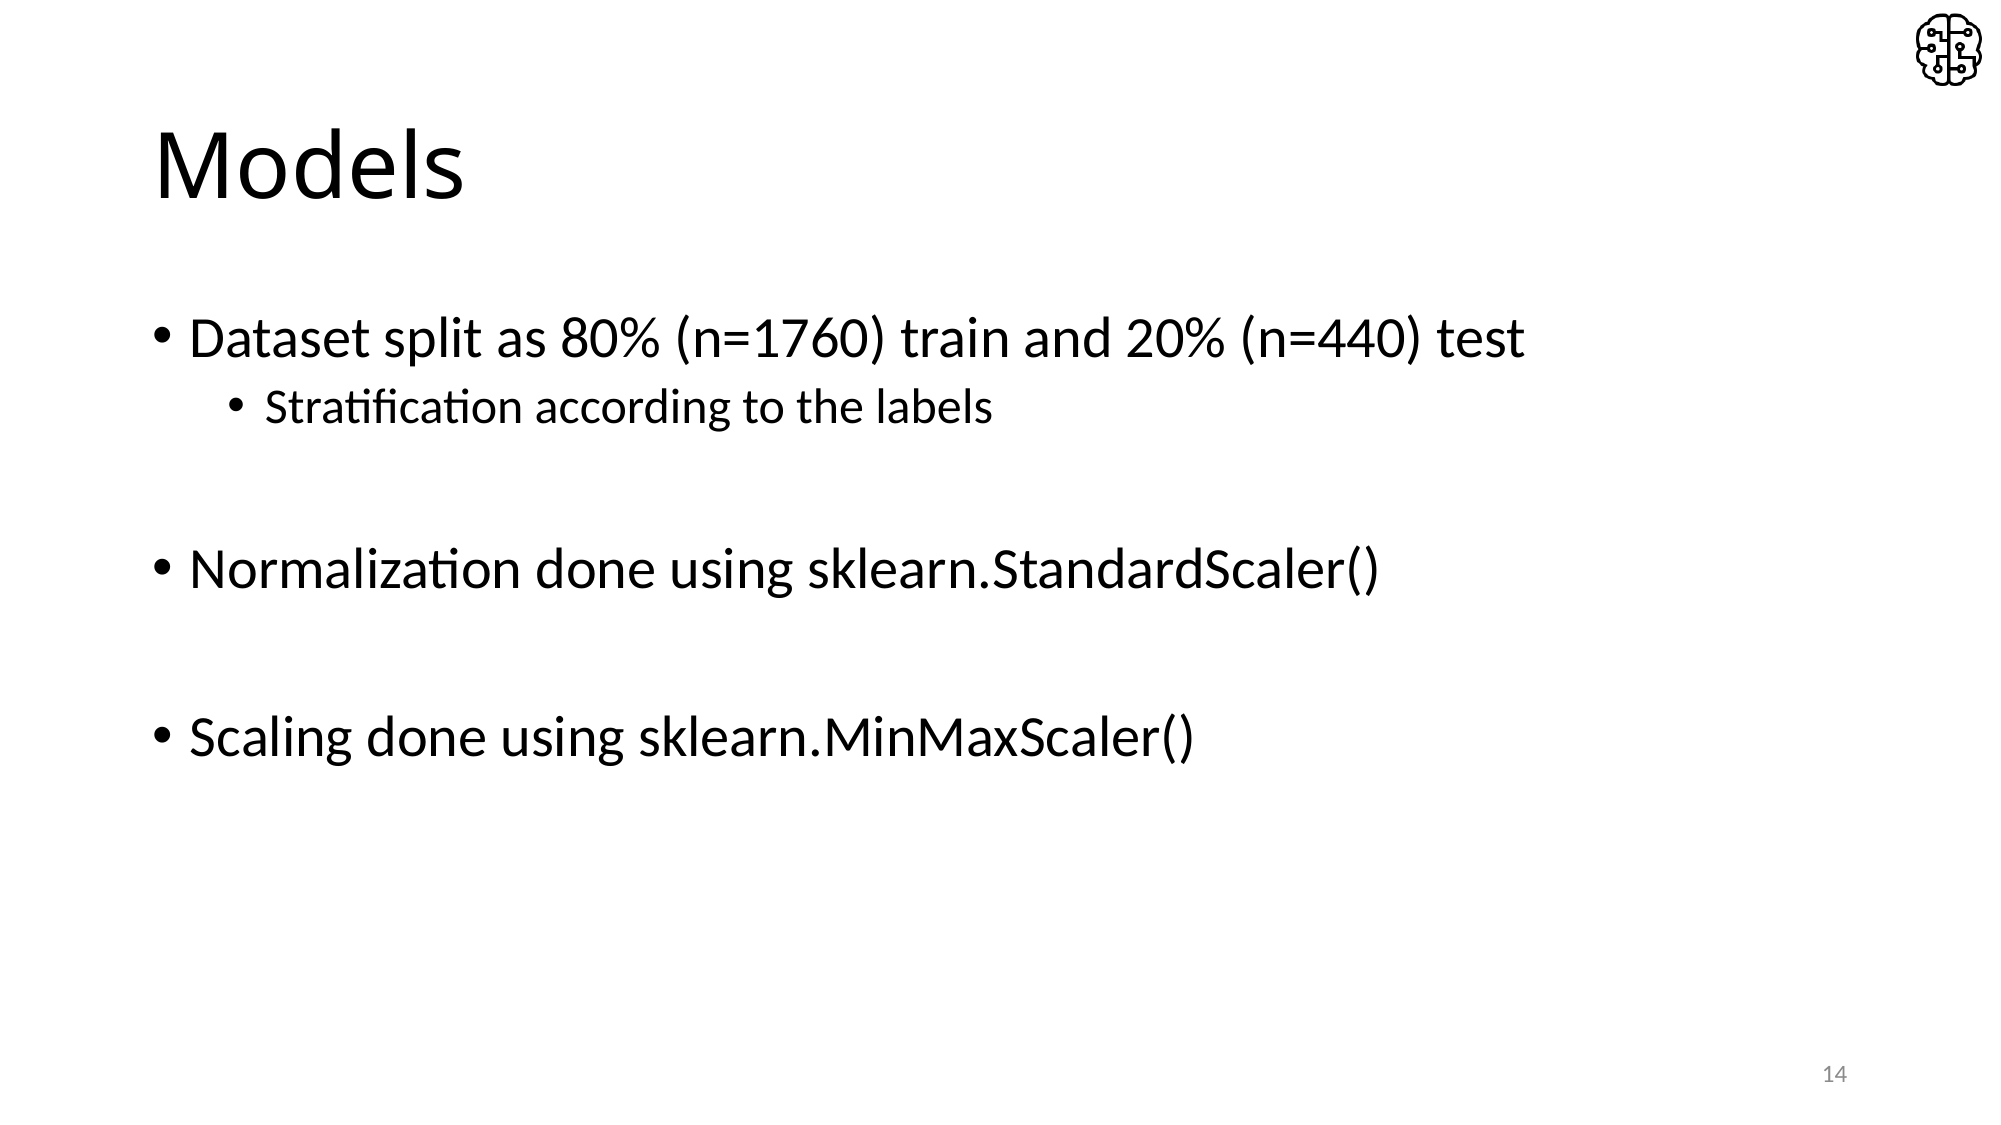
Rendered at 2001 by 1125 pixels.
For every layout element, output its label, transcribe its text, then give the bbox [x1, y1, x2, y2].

slide_number 14 [1412, 1042, 1863, 1103]
title Models [137, 59, 1863, 278]
list Dataset split as 80% (n=1760) train and 20% (n=440) test Stratification according to the labels Normalization done using sklearn.StandardScaler() Scaling done using sklearn.MinMaxScaler() [137, 299, 1863, 1014]
picture [1909, 10, 1988, 89]
